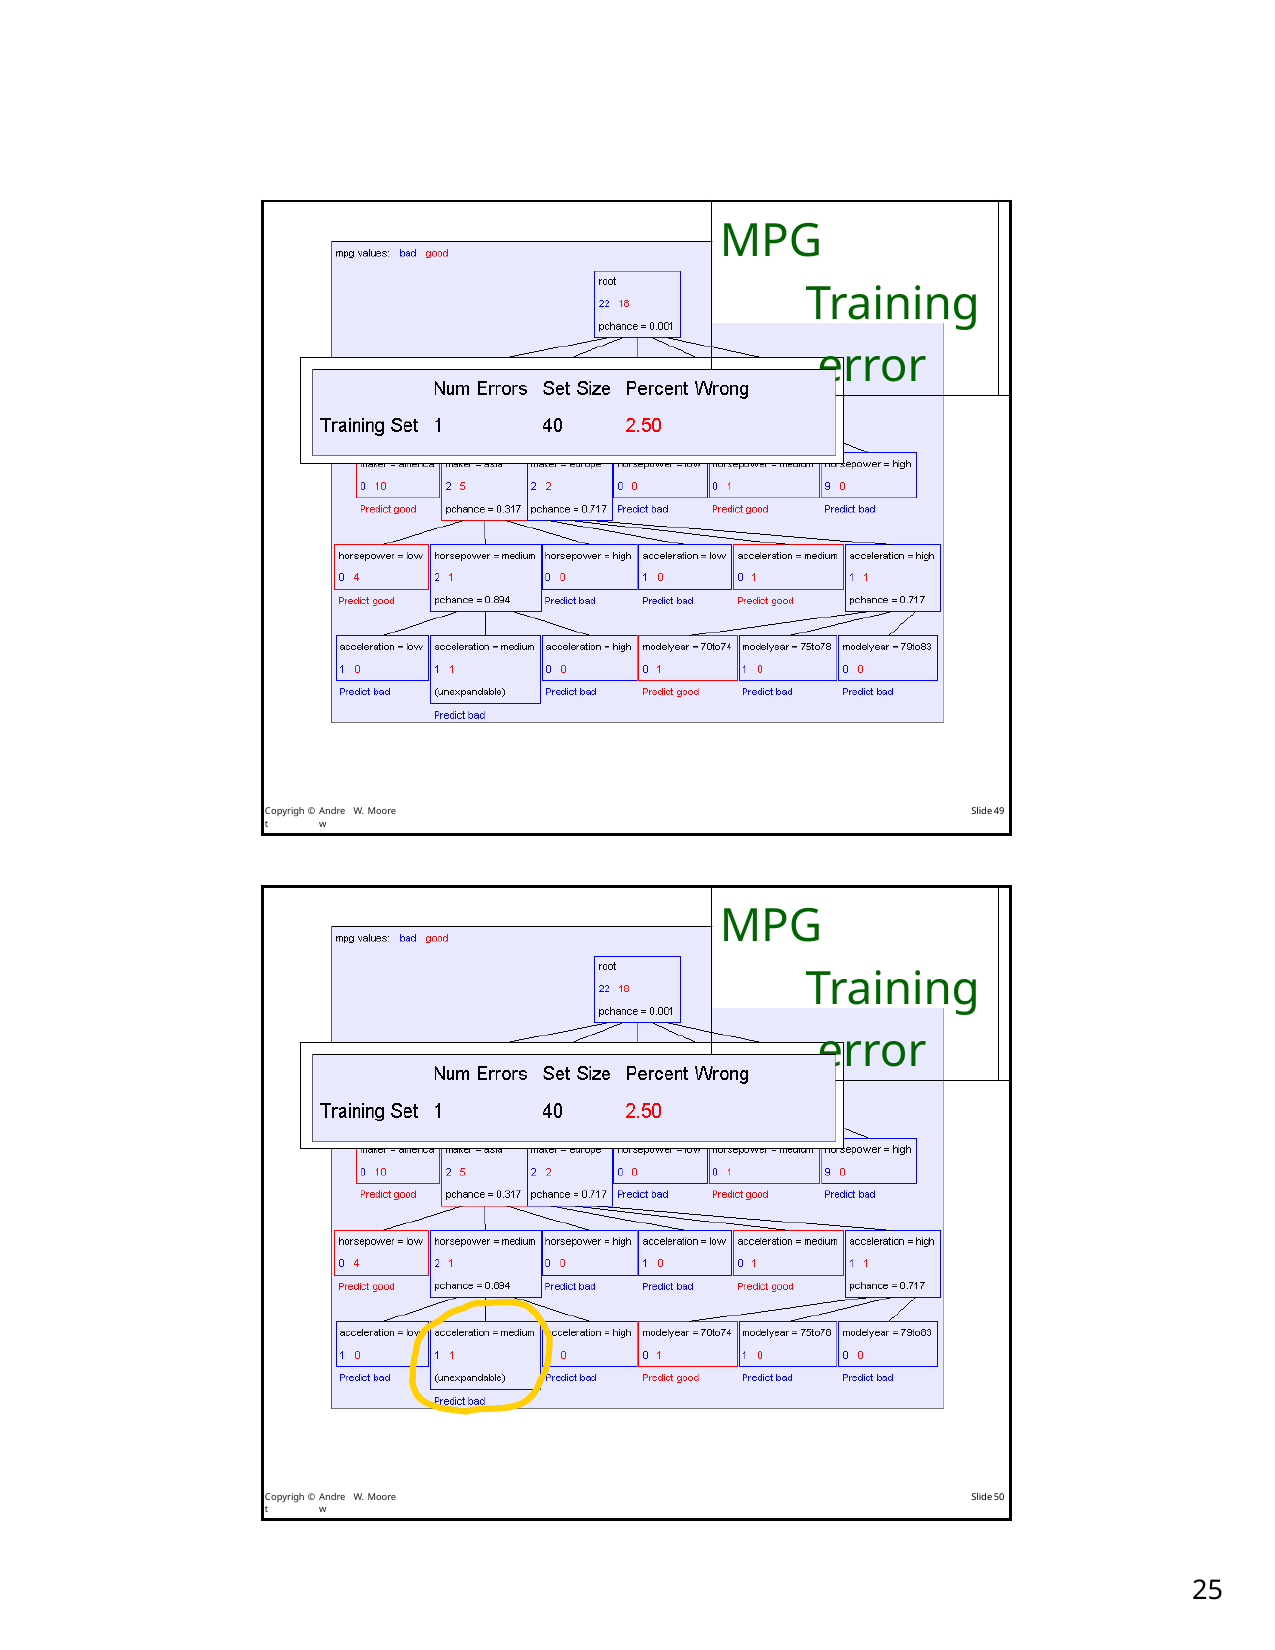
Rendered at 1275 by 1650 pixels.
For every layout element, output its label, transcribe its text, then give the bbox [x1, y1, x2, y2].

text_box [312, 1054, 836, 1142]
text_box [312, 369, 836, 456]
table_cell W. [352, 456, 366, 833]
table_cell Slide [711, 1081, 992, 1518]
table_cell Andrew [318, 1142, 352, 1518]
table_cell 49 [992, 396, 1009, 833]
table_cell Andrew [318, 456, 352, 833]
table_header [999, 888, 1009, 1080]
table_header MPG Training error [712, 202, 998, 395]
table_cell Copyright [264, 1080, 306, 1518]
table_header [264, 888, 711, 1080]
table_cell Copyright [264, 395, 306, 833]
table_cell 50 [992, 1081, 1009, 1518]
table_cell © [306, 1080, 318, 1518]
table_header MPG Training error [712, 888, 998, 1080]
table_cell © [306, 395, 318, 833]
table_header [264, 202, 711, 395]
slide_number 25 [1187, 1570, 1226, 1650]
table_cell W. [352, 1142, 366, 1518]
table_cell Slide [711, 396, 992, 833]
table_header [999, 202, 1009, 395]
table_cell Moore [366, 456, 711, 833]
table_cell Moore [366, 1142, 711, 1518]
